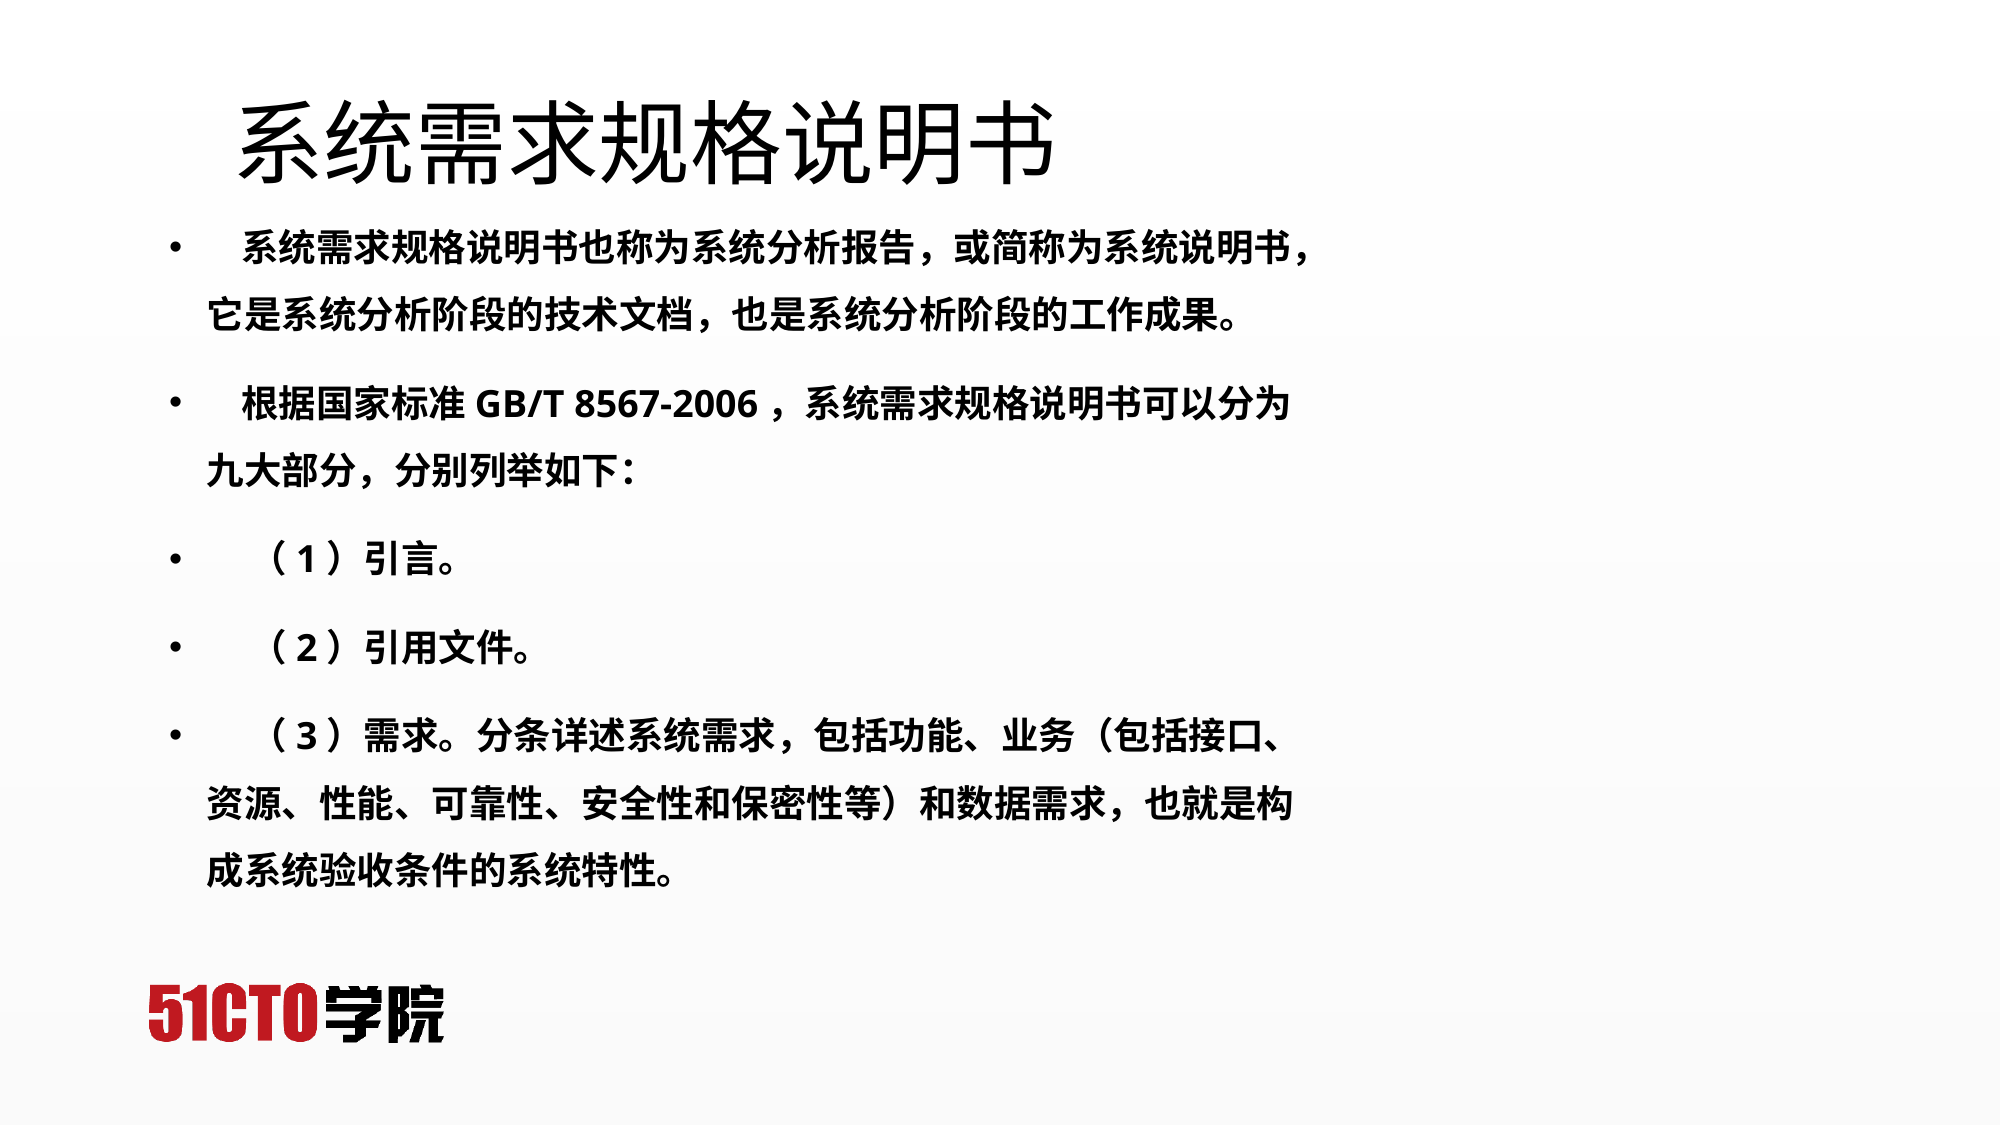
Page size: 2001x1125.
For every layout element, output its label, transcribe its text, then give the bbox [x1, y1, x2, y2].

list 系统需求规格说明书也称为系统分析报告，或简称为系统说明书，它是系统分析阶段的技术文档，也是系统分析阶段的工作成果。 根据国家标准GB/T 8567-2006，系统需求规格说明书可以分为九大部分，分别列举如下： （1）引言。 （2）引用文件。 （3）需求。分条详述系统需求，包括功能、业务（包括接口、资源、性能、可靠性、安全性和保密性等）和数据需求，也就是构成系统验收条件的系统特性。 [154, 193, 1325, 970]
picture [149, 983, 444, 1043]
title 系统需求规格说明书 [154, 39, 1880, 257]
